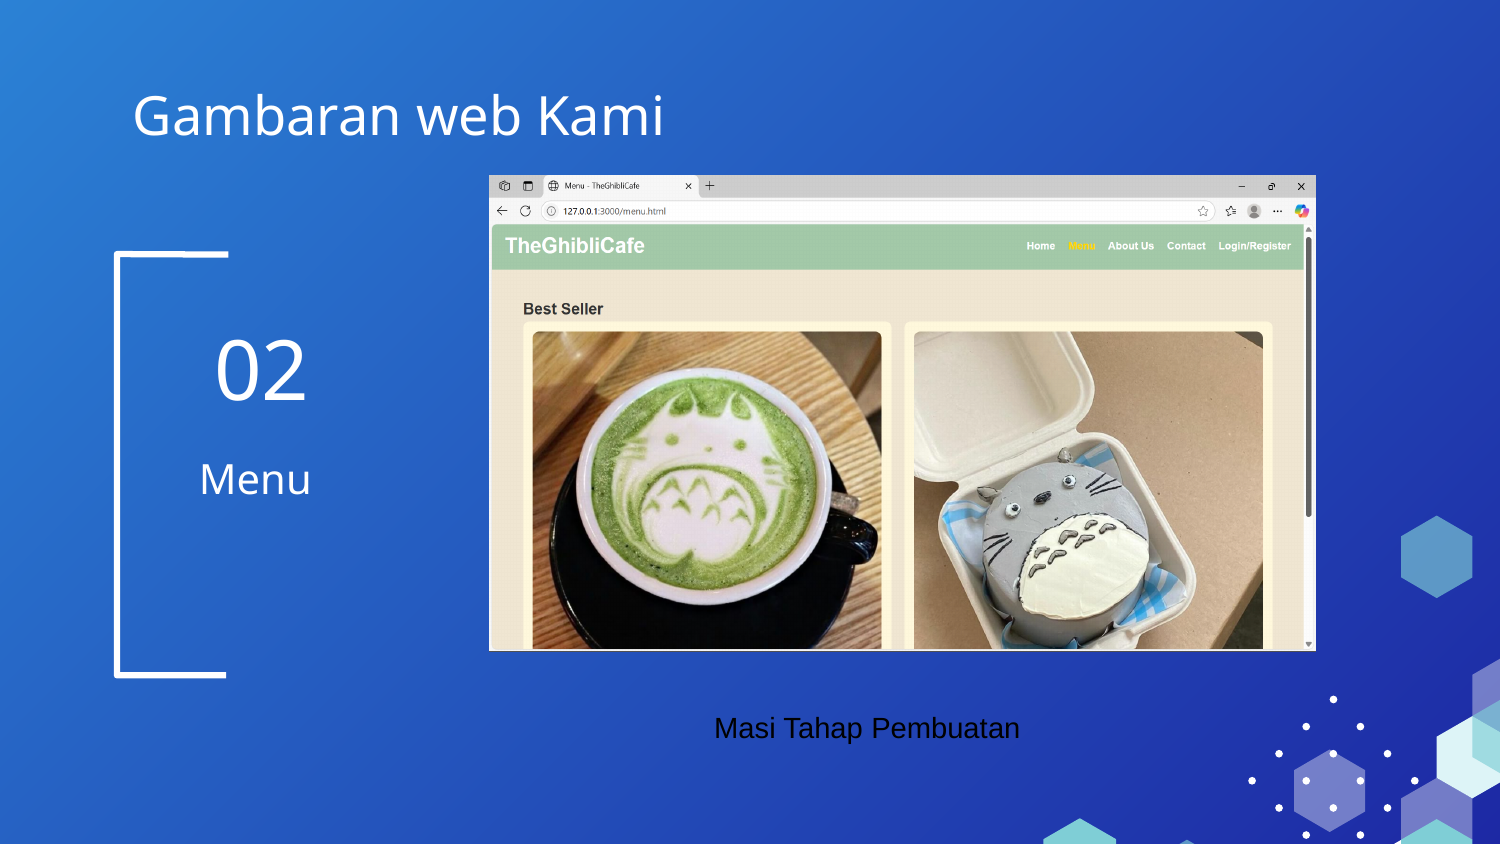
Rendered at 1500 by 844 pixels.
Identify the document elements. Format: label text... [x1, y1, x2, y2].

text_box 02 [228, 298, 338, 430]
title Gambaran web Kami [117, 66, 1383, 154]
picture [488, 174, 1317, 652]
text_box [116, 254, 229, 676]
text_box Masi Tahap Pembuatan [469, 702, 1266, 753]
subtitle Menu [227, 430, 354, 530]
